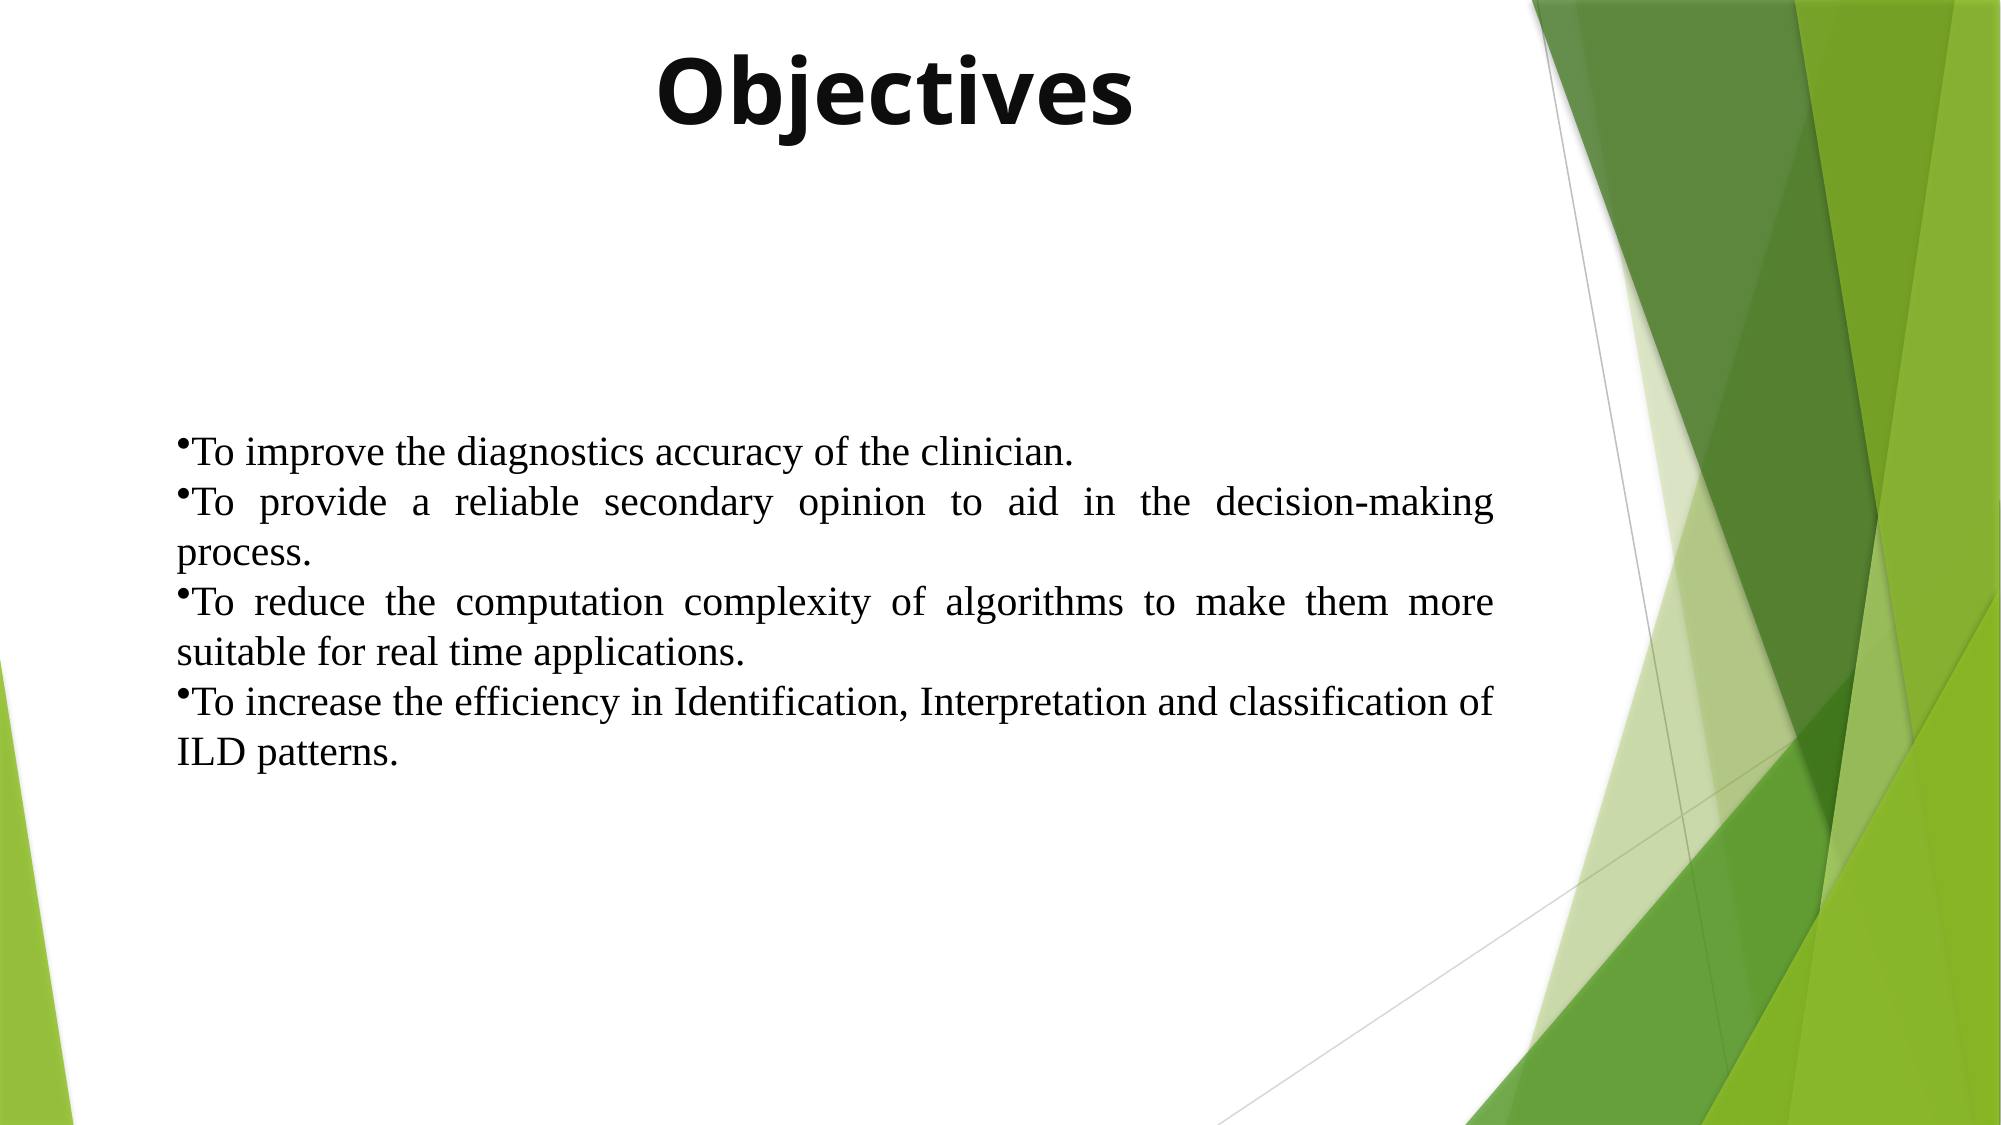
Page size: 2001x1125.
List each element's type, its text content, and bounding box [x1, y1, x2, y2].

text_box Objectives [539, 24, 1251, 150]
text_box To improve the diagnostics accuracy of the clinician. To provide a reliable secondary opinion to aid in the decision-making process. To reduce the computation complexity of algorithms to make them more suitable for real time applications. To increase the efficiency in Identification, Interpretation and classification of ILD patterns. [161, 346, 1511, 782]
